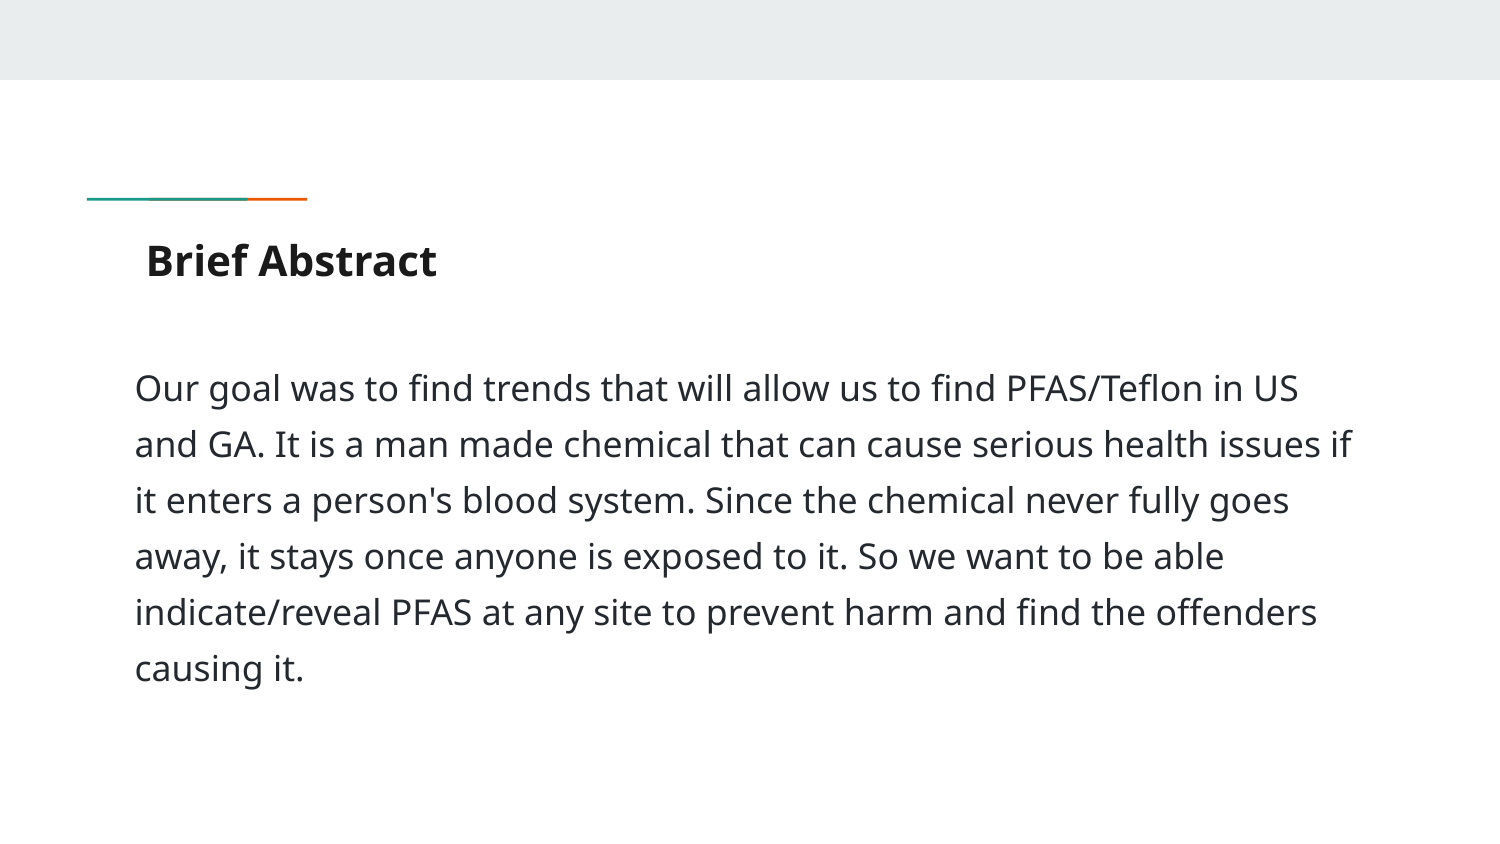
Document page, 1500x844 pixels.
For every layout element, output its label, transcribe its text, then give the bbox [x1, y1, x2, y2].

title Brief Abstract [119, 216, 1381, 305]
list Our goal was to find trends that will allow us to find PFAS/Teflon in US and GA. It is a man made chemical that can cause serious health issues if it enters a person's blood system. Since the chemical never fully goes away, it stays once anyone is exposed to it. So we want to be able indicate/reveal PFAS at any site to prevent harm and find the offenders causing it. [119, 341, 1381, 712]
